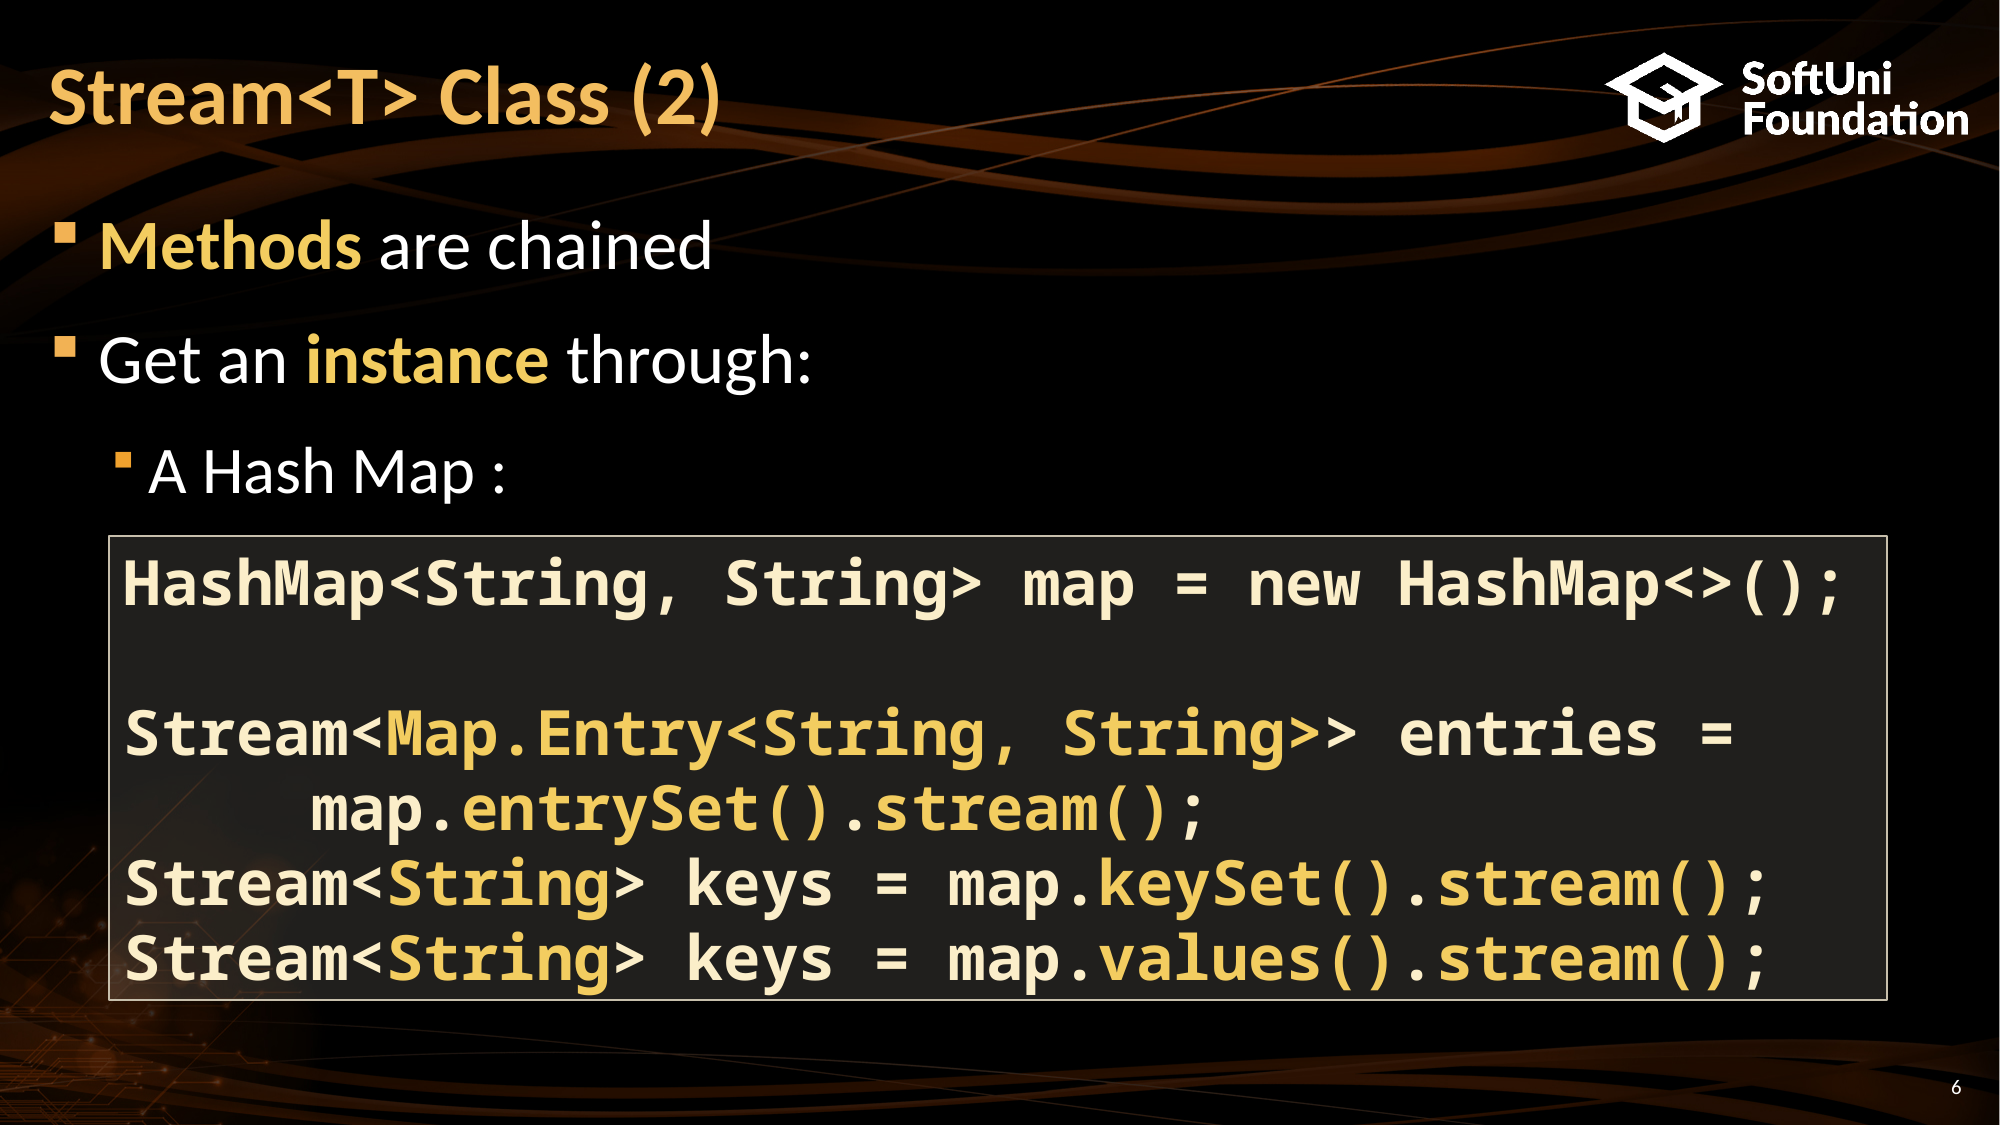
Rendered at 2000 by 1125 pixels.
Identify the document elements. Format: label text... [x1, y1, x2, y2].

title Stream<T> Class (2) [30, 6, 1602, 189]
text_box HashMap<String, String> map = new HashMap<>(); Stream<Map.Entry<String, String>> entries = map.entrySet().stream(); Stream<String> keys = map.keySet().stream(); Stream<String> keys = map.values().stream(); [108, 535, 1888, 1001]
list Methods are chained Get an instance through: A Hash Map : [31, 188, 1968, 1103]
picture [0, 0, 2000, 1125]
